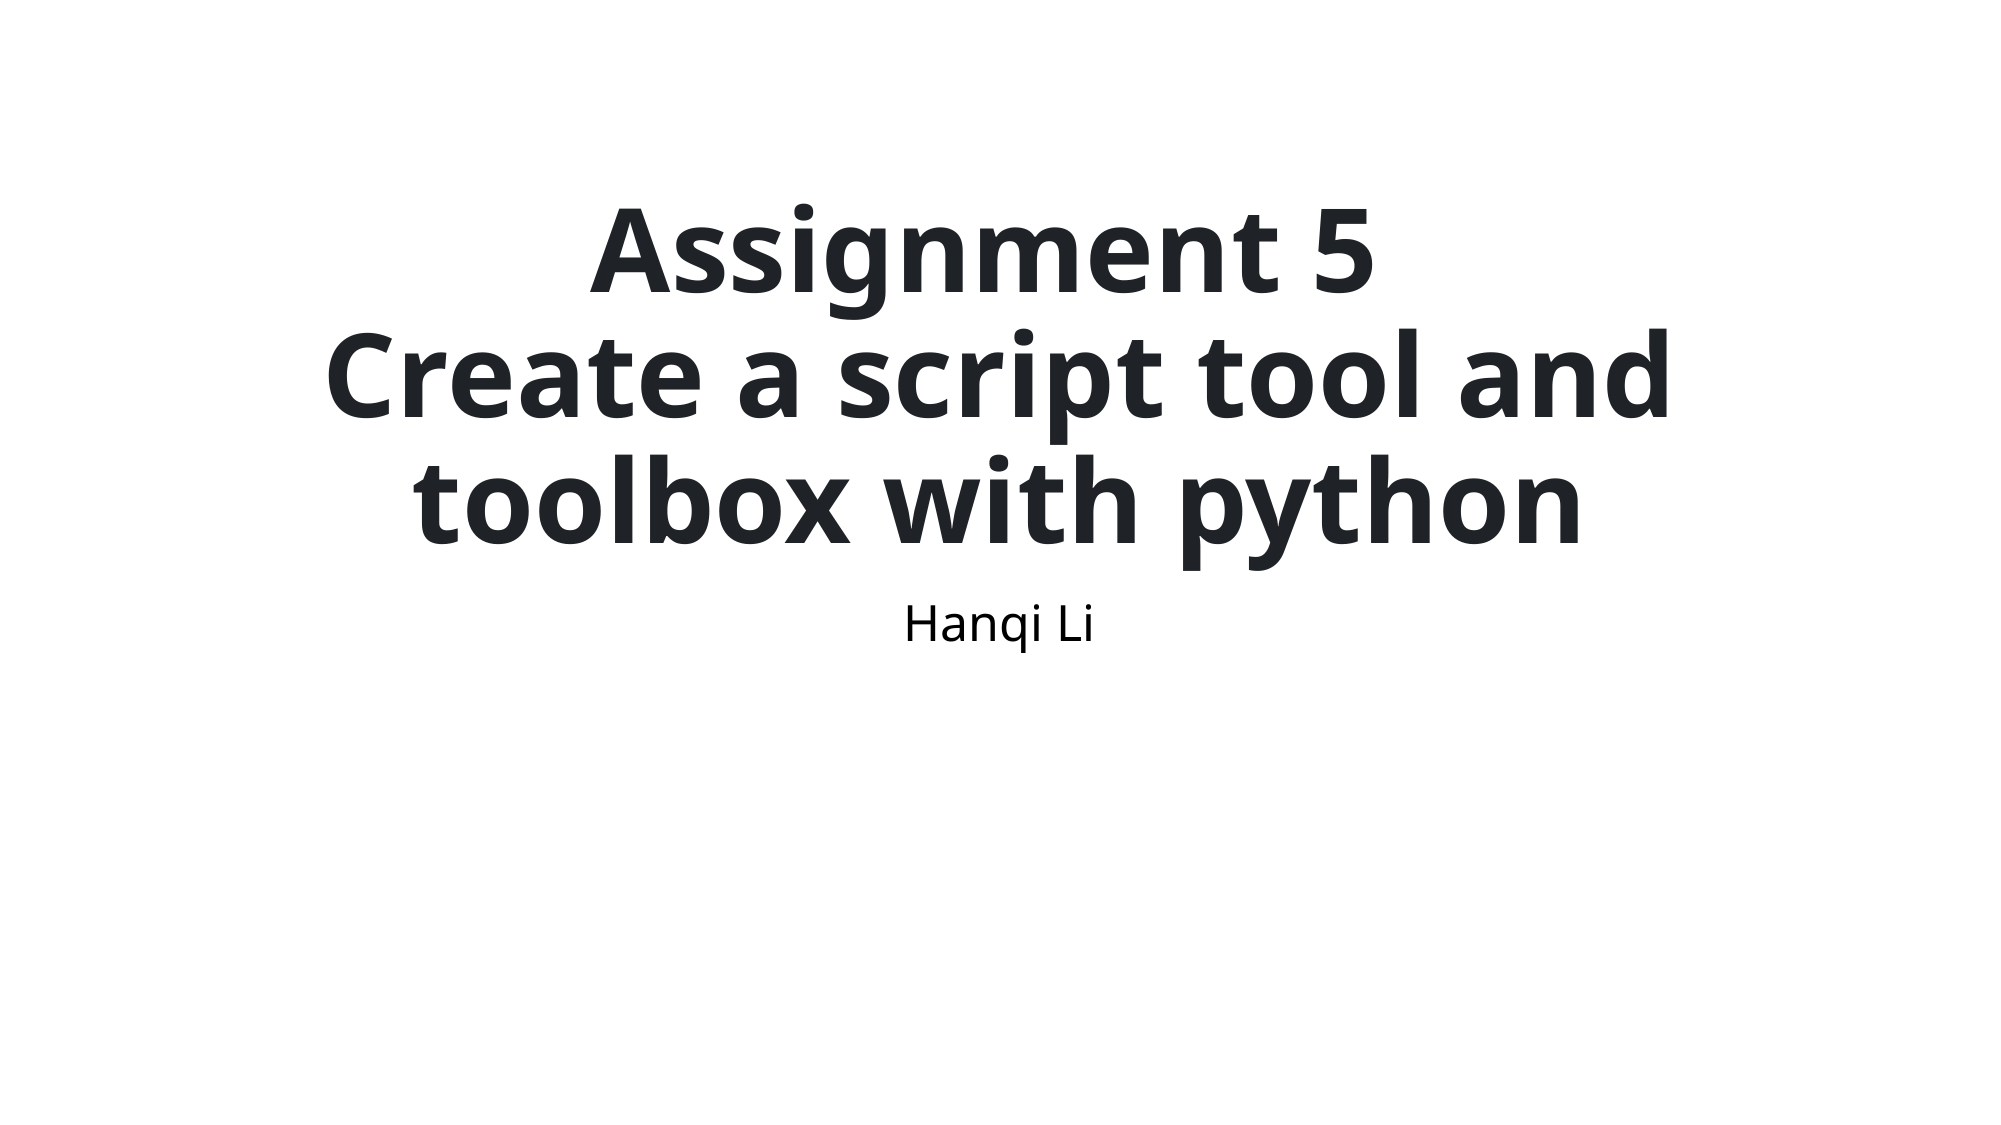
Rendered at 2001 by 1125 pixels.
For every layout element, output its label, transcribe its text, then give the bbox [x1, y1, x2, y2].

subtitle Hanqi Li [249, 590, 1750, 863]
title Assignment 5 Create a script tool and toolbox with python [249, 184, 1750, 576]
